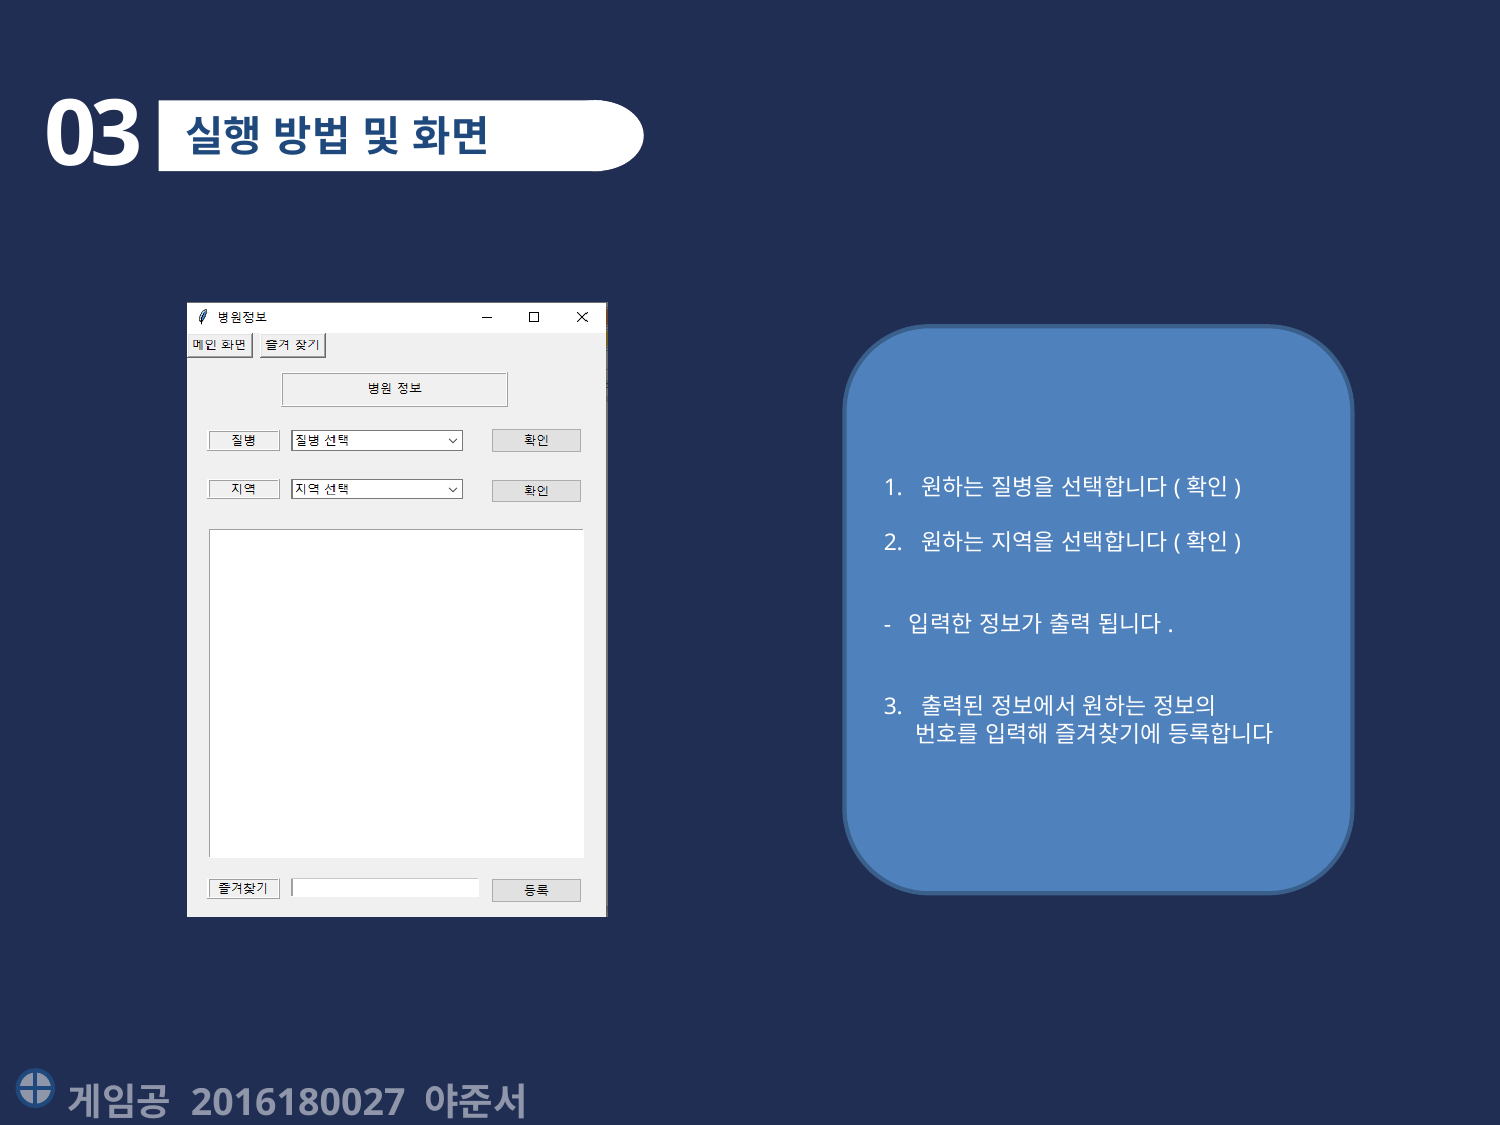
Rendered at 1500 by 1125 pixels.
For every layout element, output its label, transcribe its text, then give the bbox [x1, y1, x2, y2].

picture [187, 302, 608, 918]
text_box 03 [29, 66, 195, 191]
text_box 게임공 2016180027 야준서 [53, 1070, 585, 1125]
text_box [15, 1068, 53, 1109]
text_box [158, 100, 644, 172]
text_box 원하는 질병을 선택합니다(확인) 원하는 지역을 선택합니다(확인) - 입력한 정보가 출력 됩니다. 출력된 정보에서 원하는 정보의 번호를 입력해 즐겨찾기에 등록합니다 [842, 324, 1355, 896]
